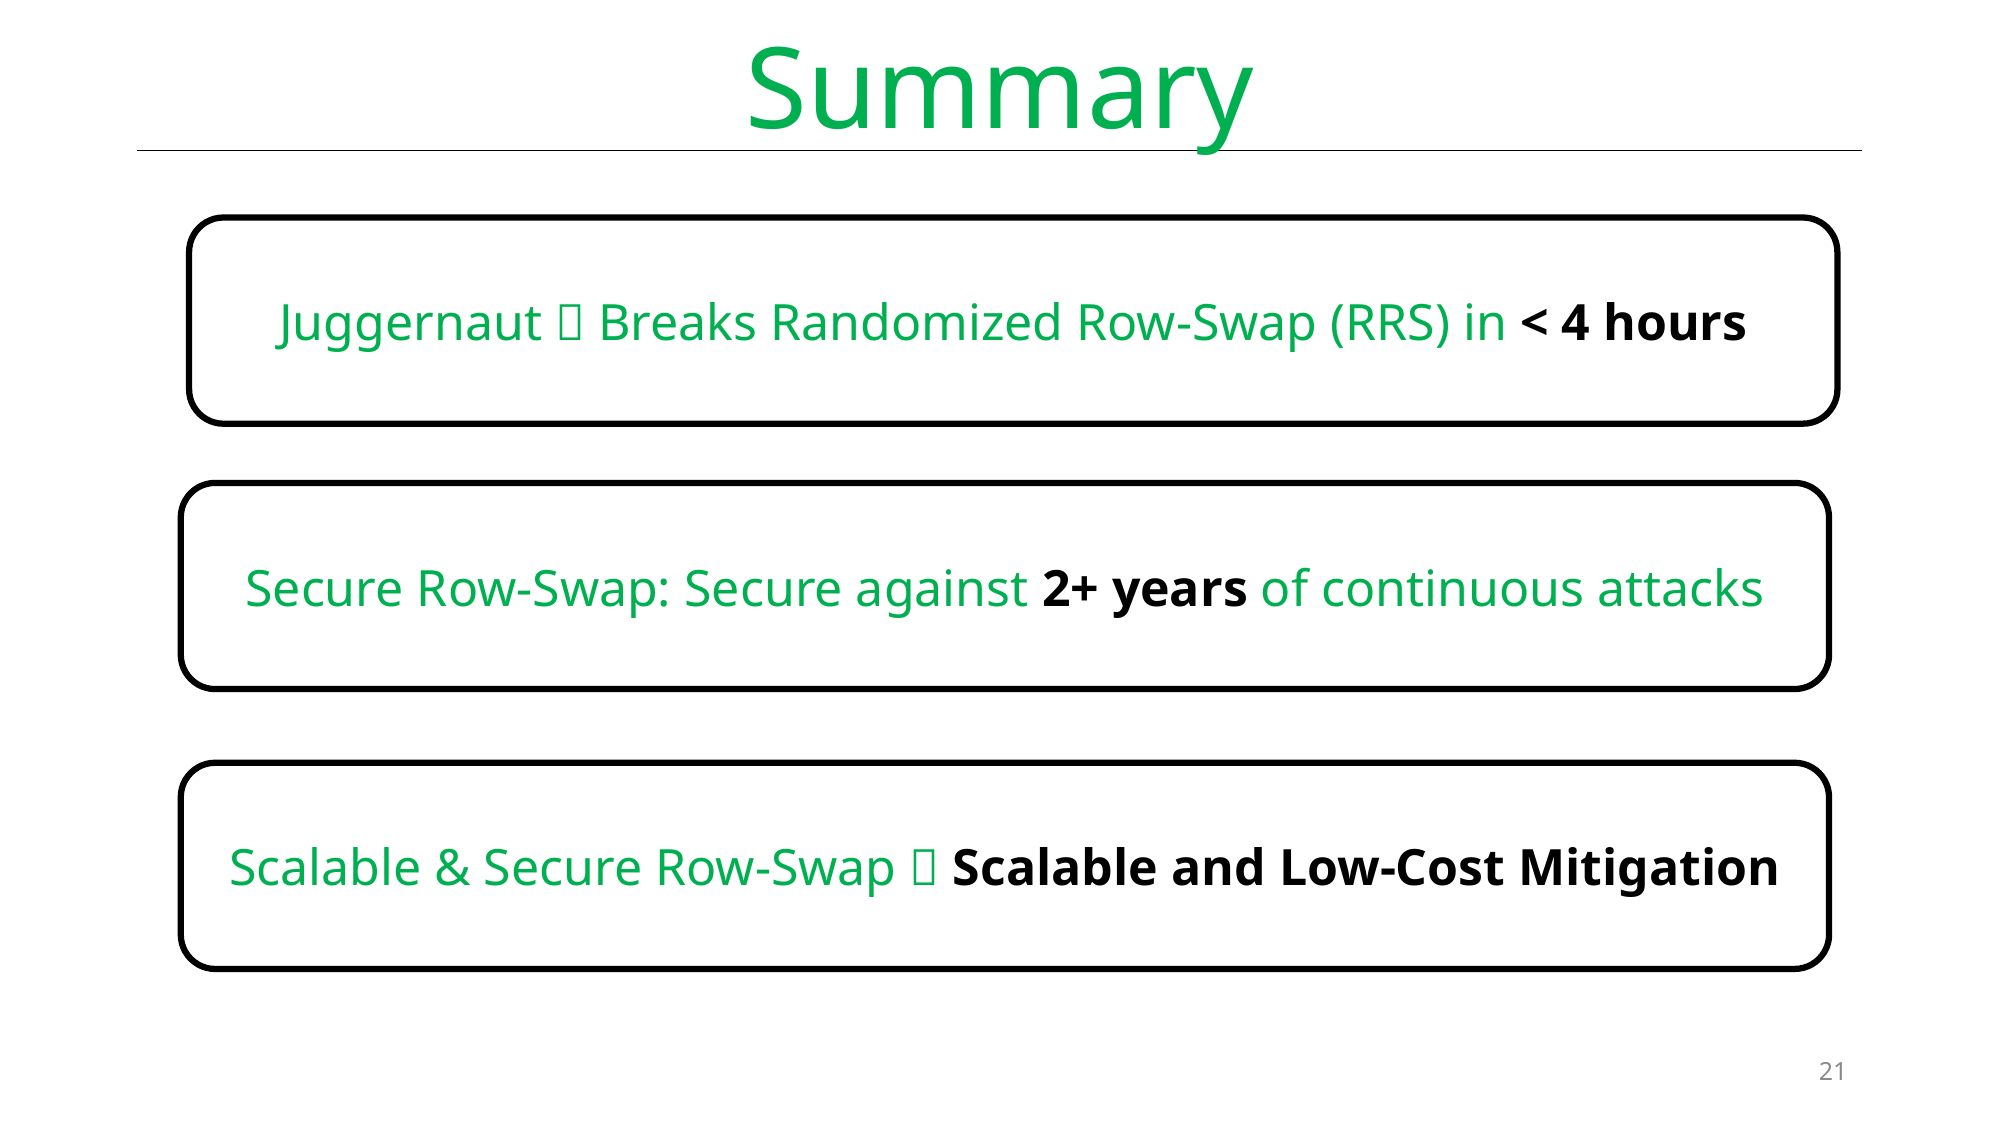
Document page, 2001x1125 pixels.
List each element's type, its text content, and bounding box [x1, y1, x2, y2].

title Summary [137, 34, 1863, 151]
text_box Scalable & Secure Row-Swap  Scalable and Low-Cost Mitigation [179, 761, 1831, 971]
text_box Secure Row-Swap: Secure against 2+ years of continuous attacks [179, 481, 1831, 691]
slide_number 20 [1412, 1042, 1863, 1103]
text_box Juggernaut  Breaks Randomized Row-Swap (RRS) in < 4 hours [188, 216, 1839, 425]
